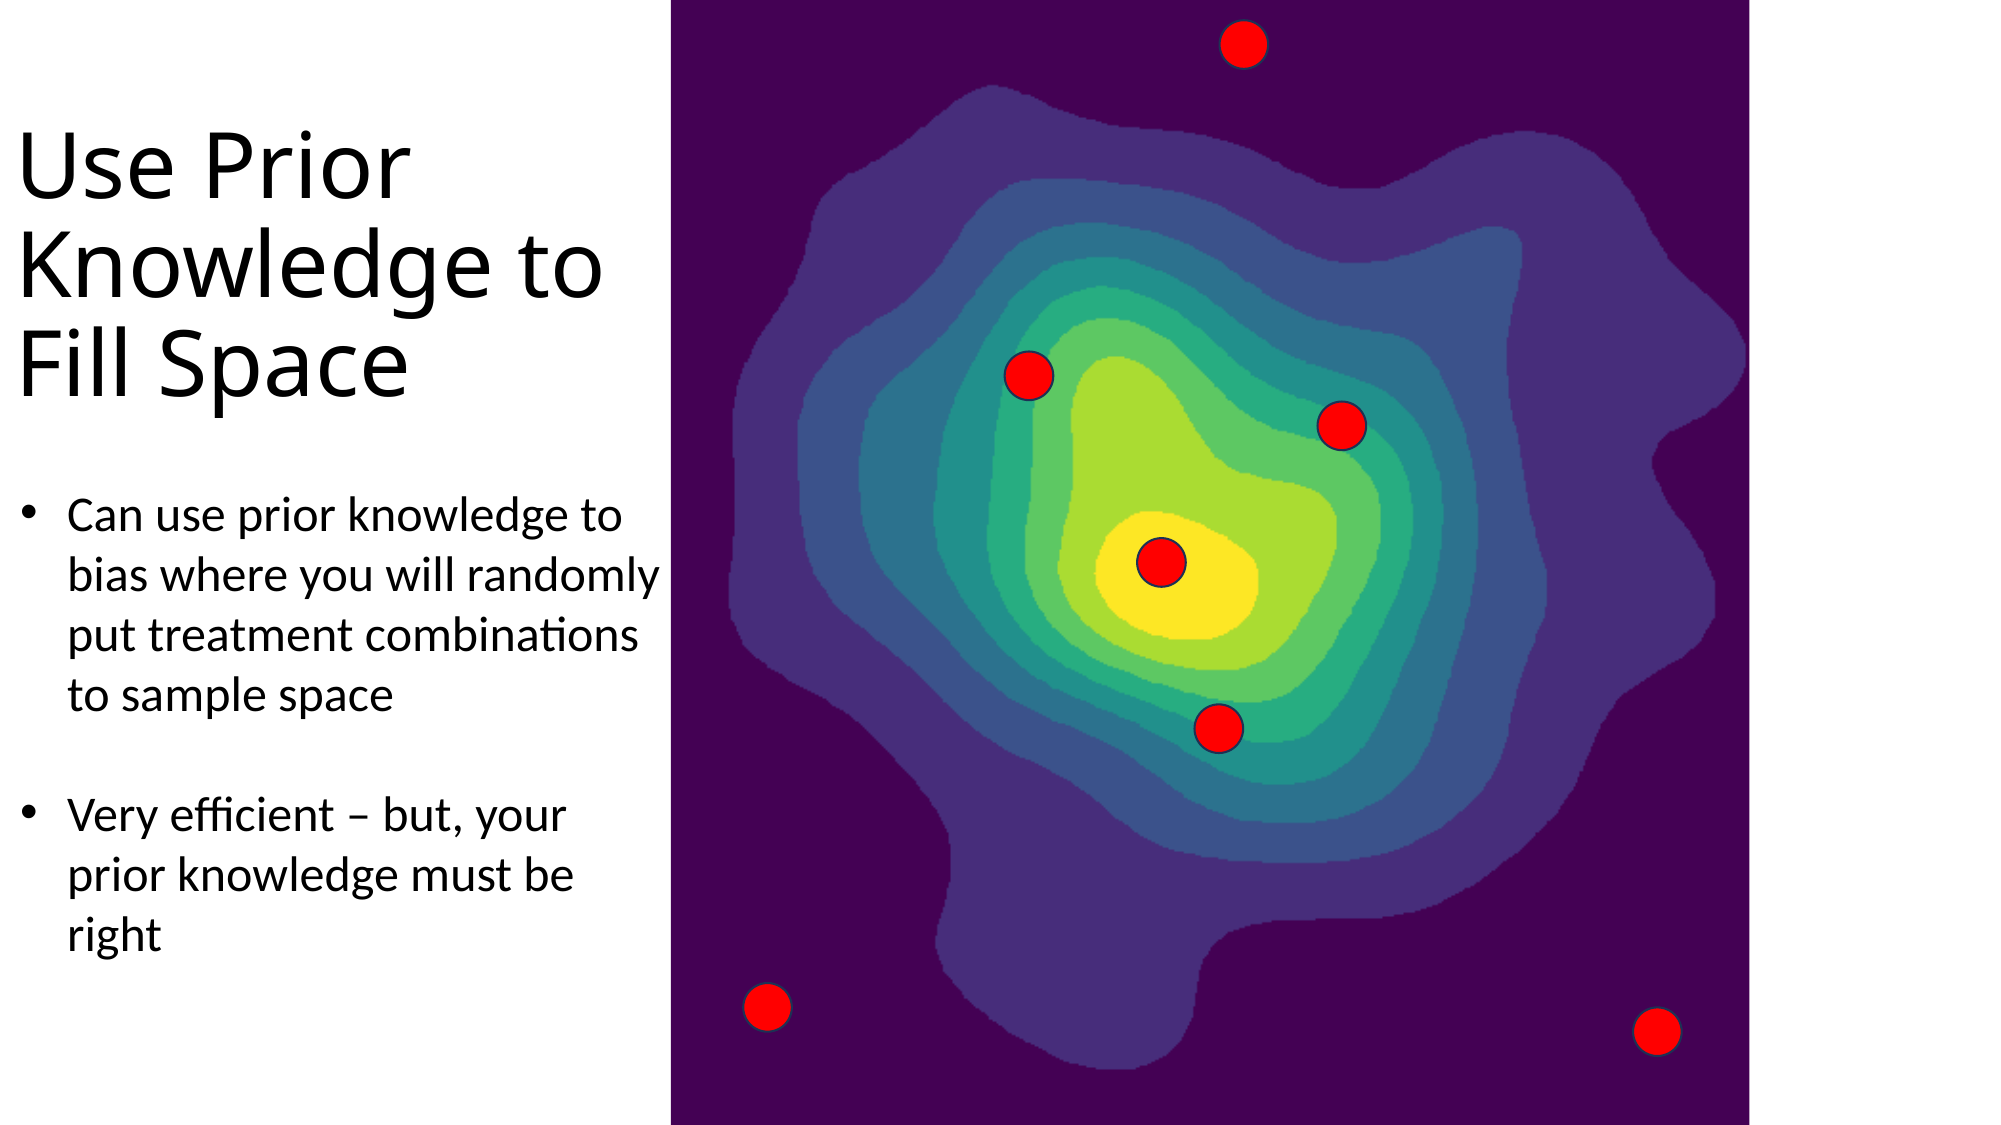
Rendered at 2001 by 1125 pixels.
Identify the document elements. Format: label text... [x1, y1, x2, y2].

picture [670, 0, 1750, 1125]
title Use Prior Knowledge to Fill Space [0, 0, 670, 637]
text_box Can use prior knowledge to bias where you will randomly put treatment combinations to sample space Very efficient – but, your prior knowledge must be right [5, 474, 670, 969]
